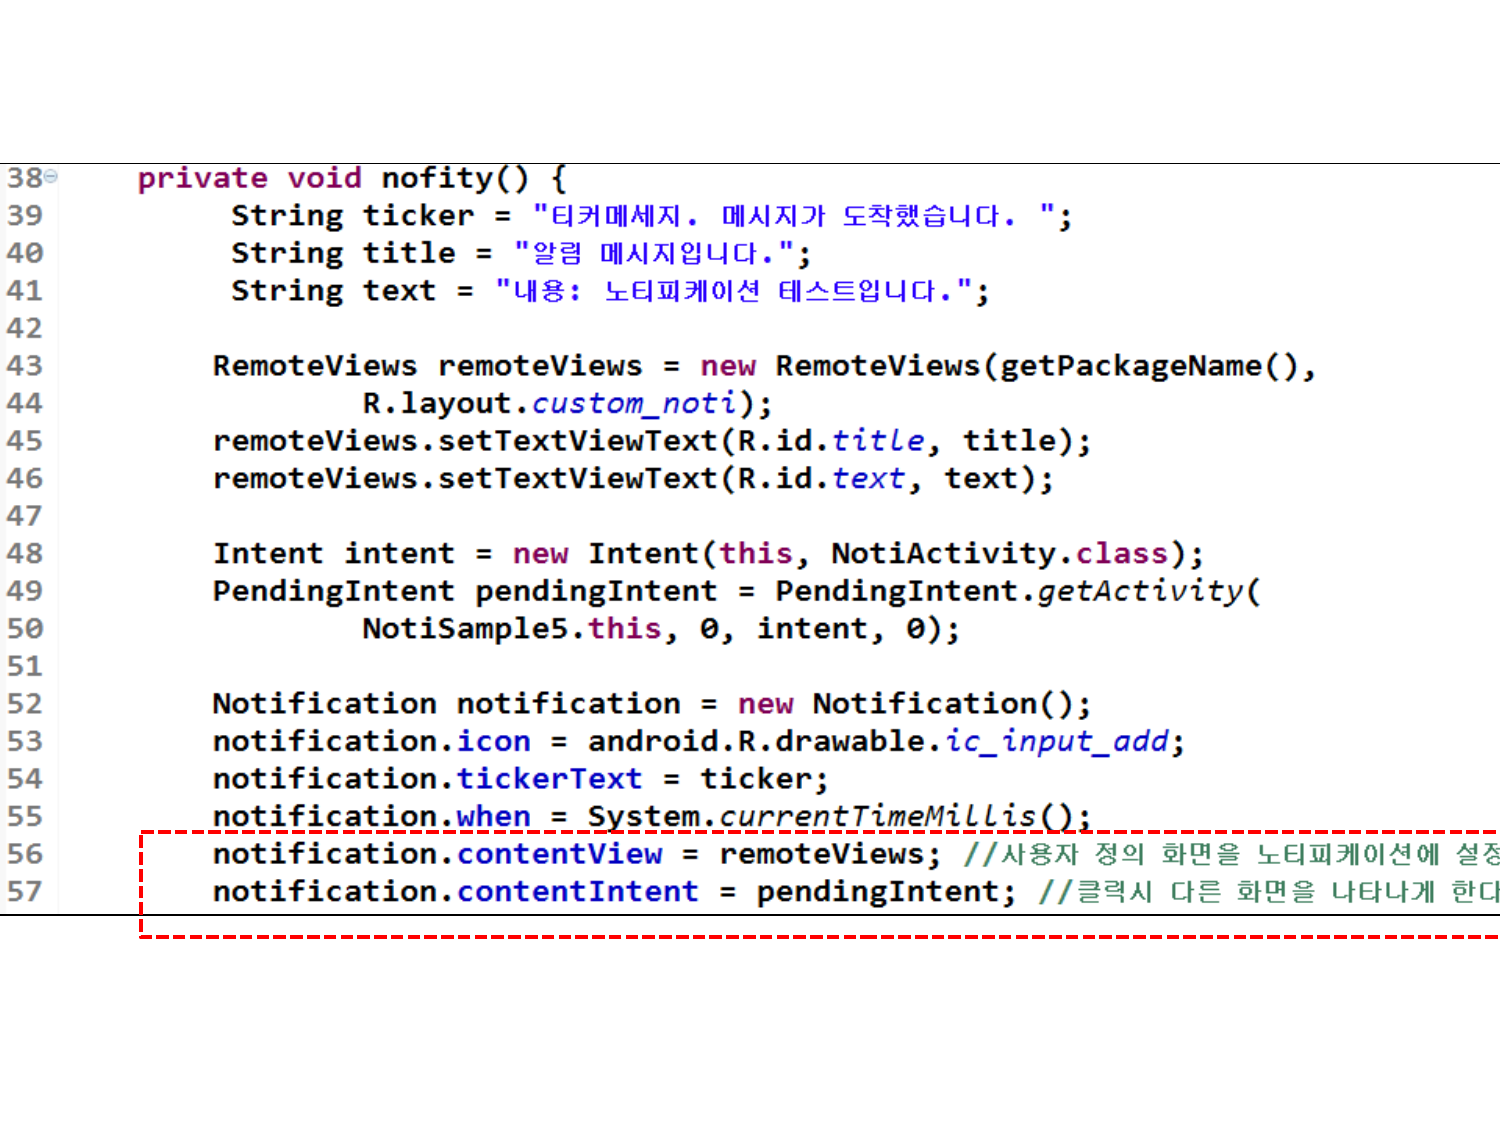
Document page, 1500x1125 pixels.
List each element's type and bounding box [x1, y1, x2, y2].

picture [0, 163, 1500, 915]
text_box [139, 926, 1500, 939]
